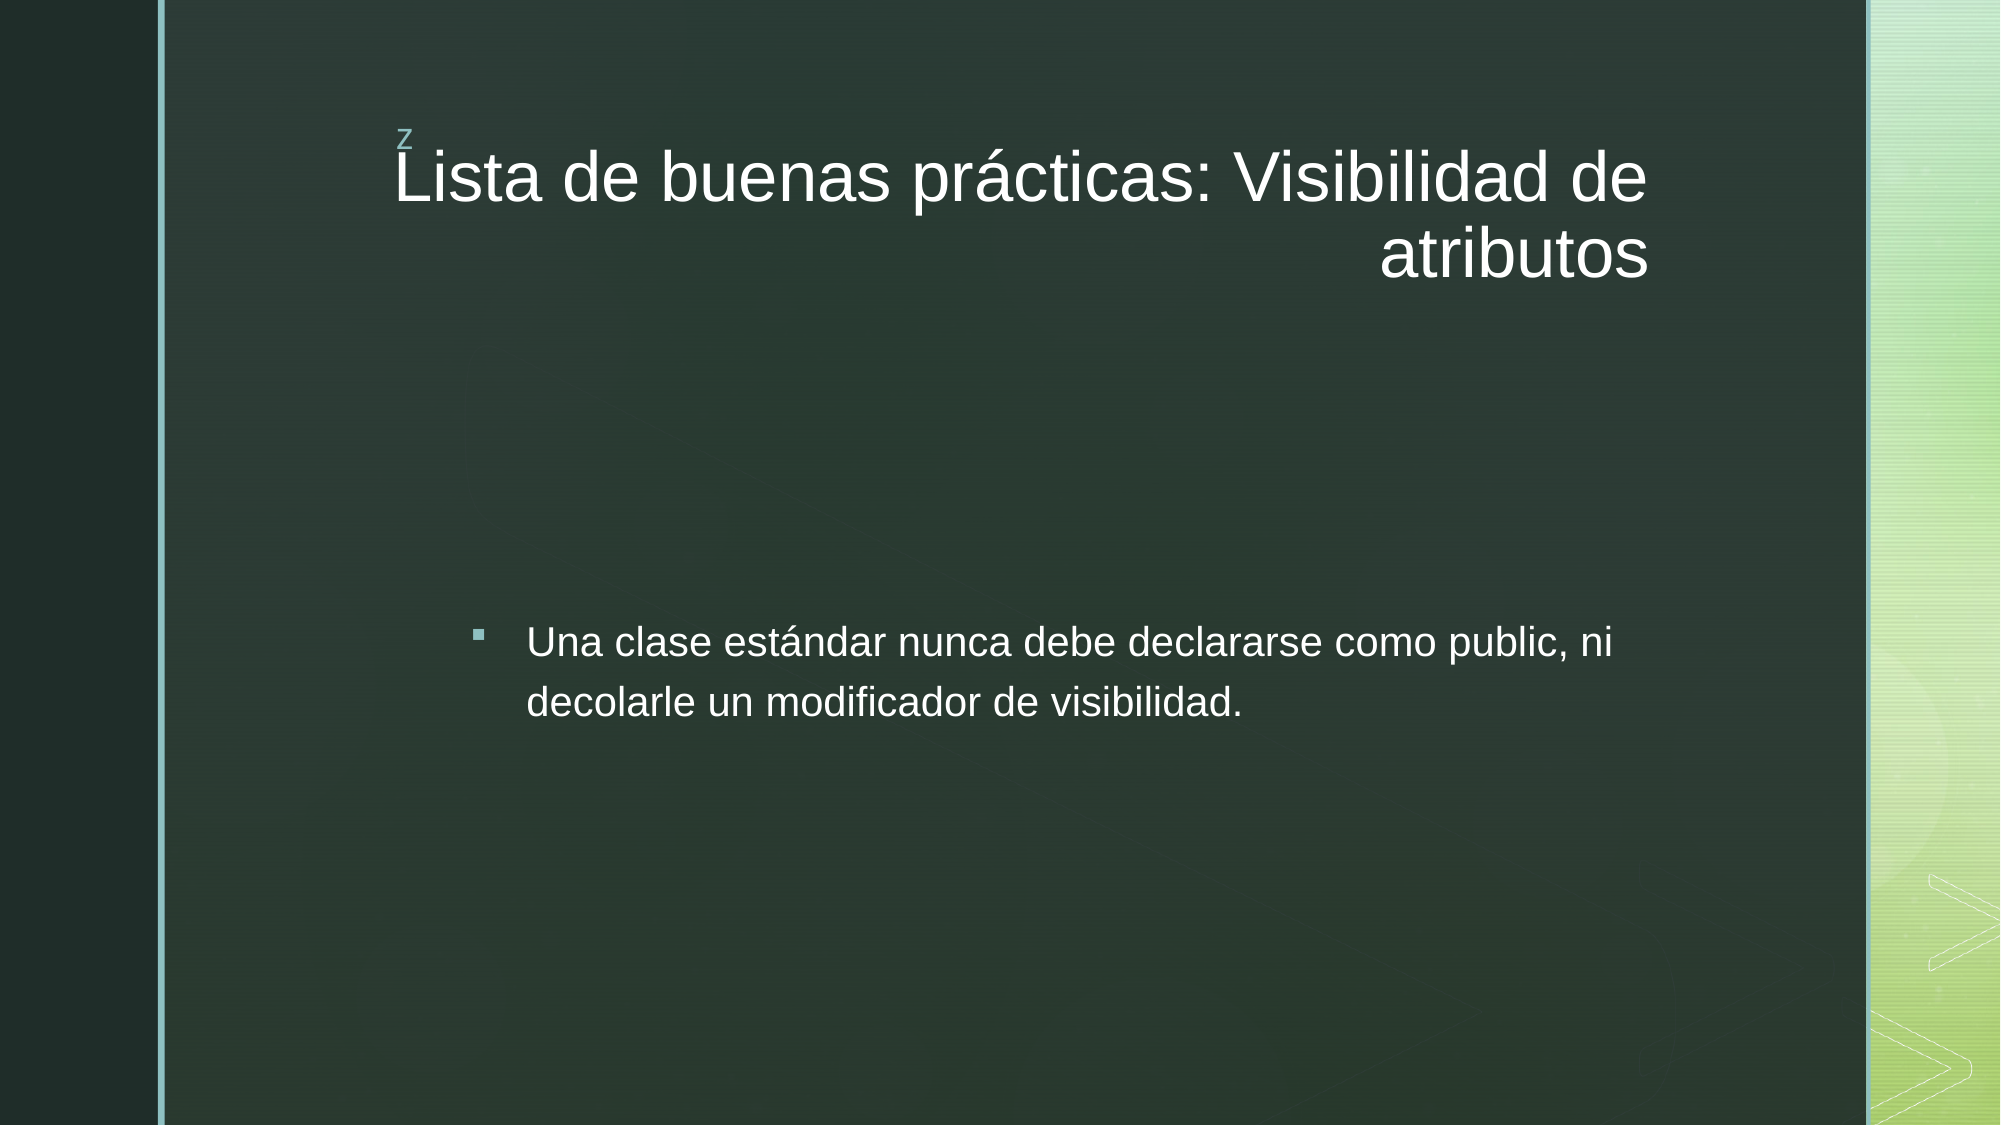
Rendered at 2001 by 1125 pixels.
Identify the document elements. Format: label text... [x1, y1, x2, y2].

title Lista de buenas prácticas: Visibilidad de atributos [360, 132, 1666, 310]
list Una clase estándar nunca debe declararse como public, ni decolarle un modificador de visibilidad. [454, 336, 1734, 993]
picture [1871, 0, 2001, 1125]
